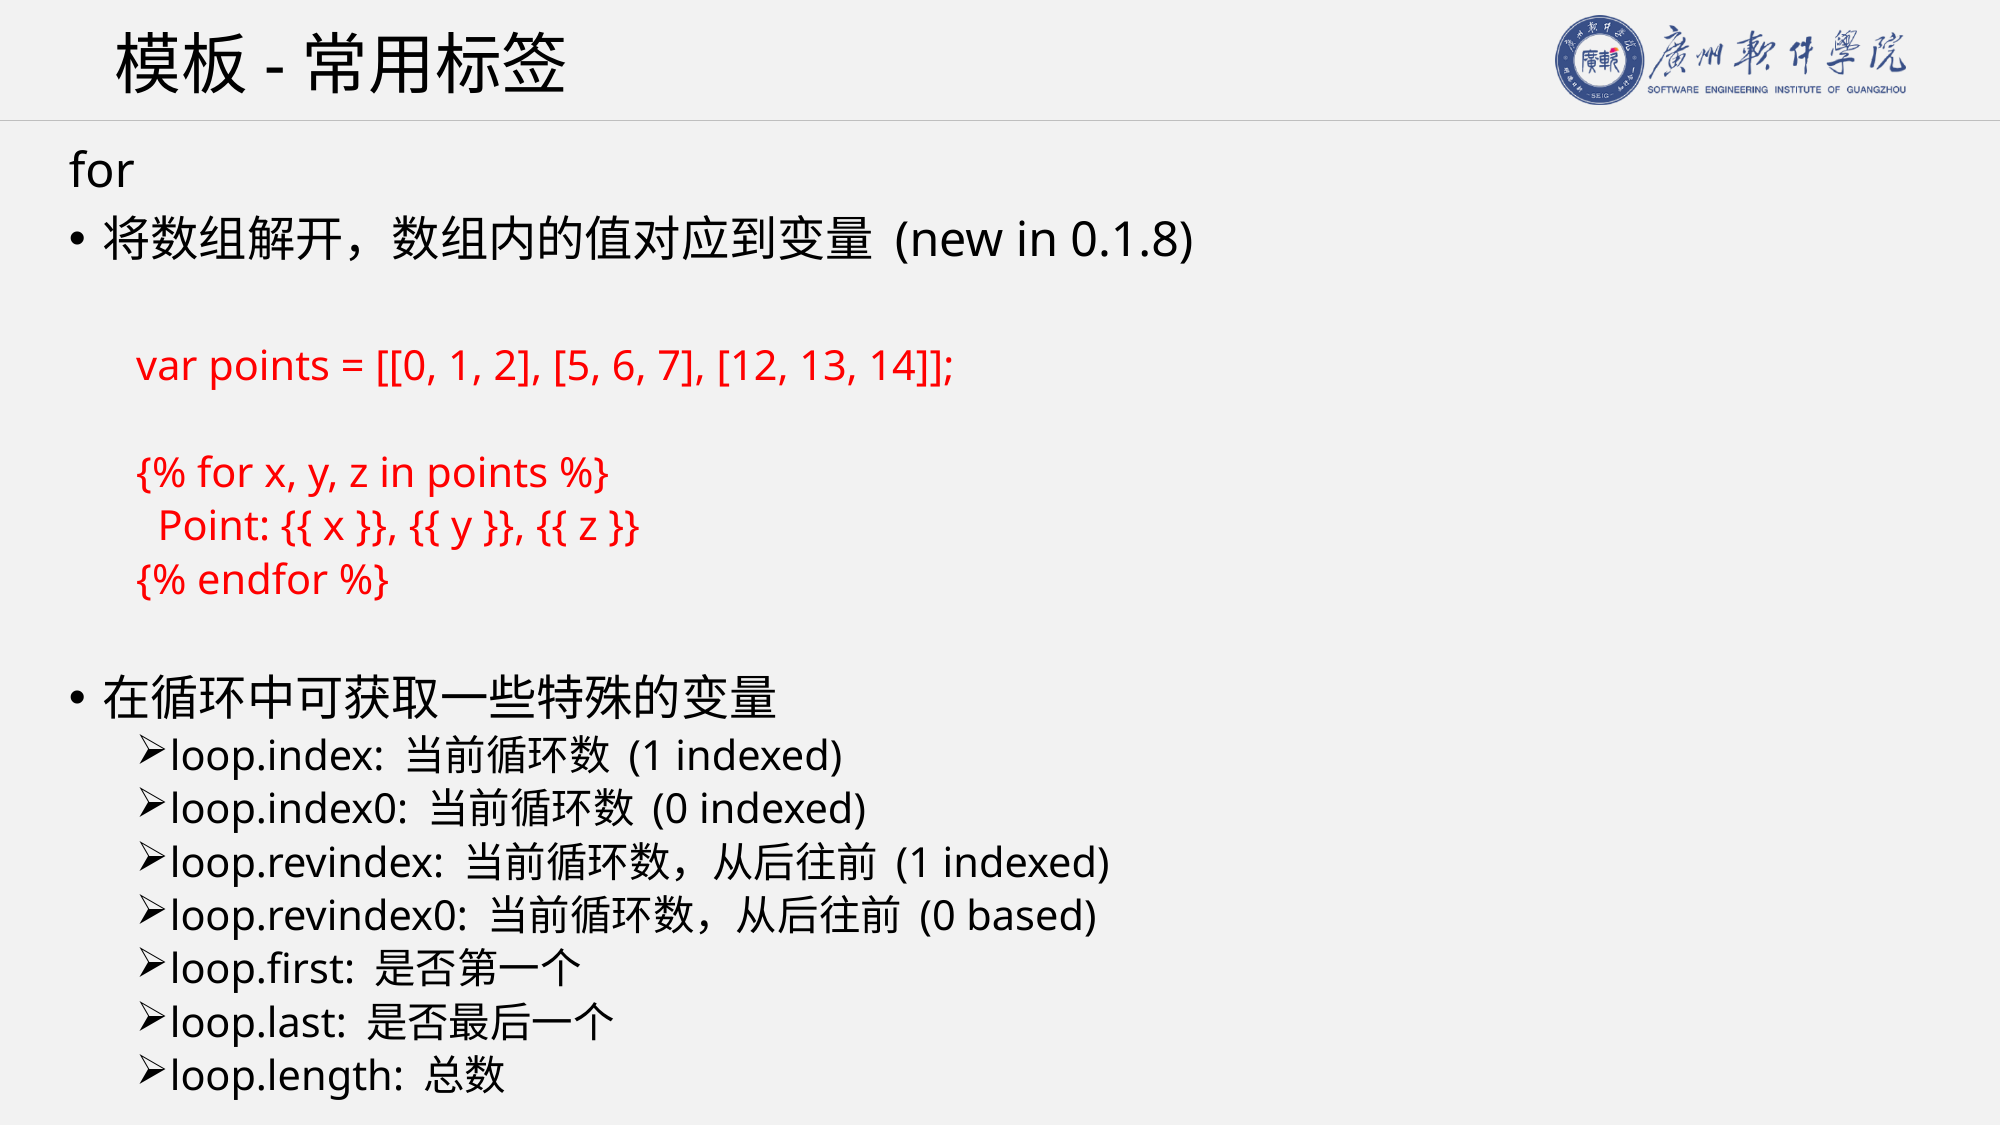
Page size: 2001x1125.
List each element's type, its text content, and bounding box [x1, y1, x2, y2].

title 模板-常用标签 [99, 23, 1107, 117]
list for 将数组解开，数组内的值对应到变量 (new in 0.1.8) var points = [[0, 1, 2], [5, 6, 7], [12, 13, 14]]; {% for x, y, z in points %} Point: {{ x }}, {{ y }}, {{ z }} {% endfor %} 在循环中可获取一些特殊的变量 loop.index: 当前循环数 (1 indexed) loop.index0: 当前循环数 (0 indexed) loop.revindex: 当前循环数，从后往前 (1 indexed) loop.revindex0: 当前循环数，从后往前 (0 based) loop.first: 是否第一个 loop.last: 是否最后一个 loop.length: 总数 [53, 138, 1950, 1113]
picture [1555, 15, 1906, 105]
